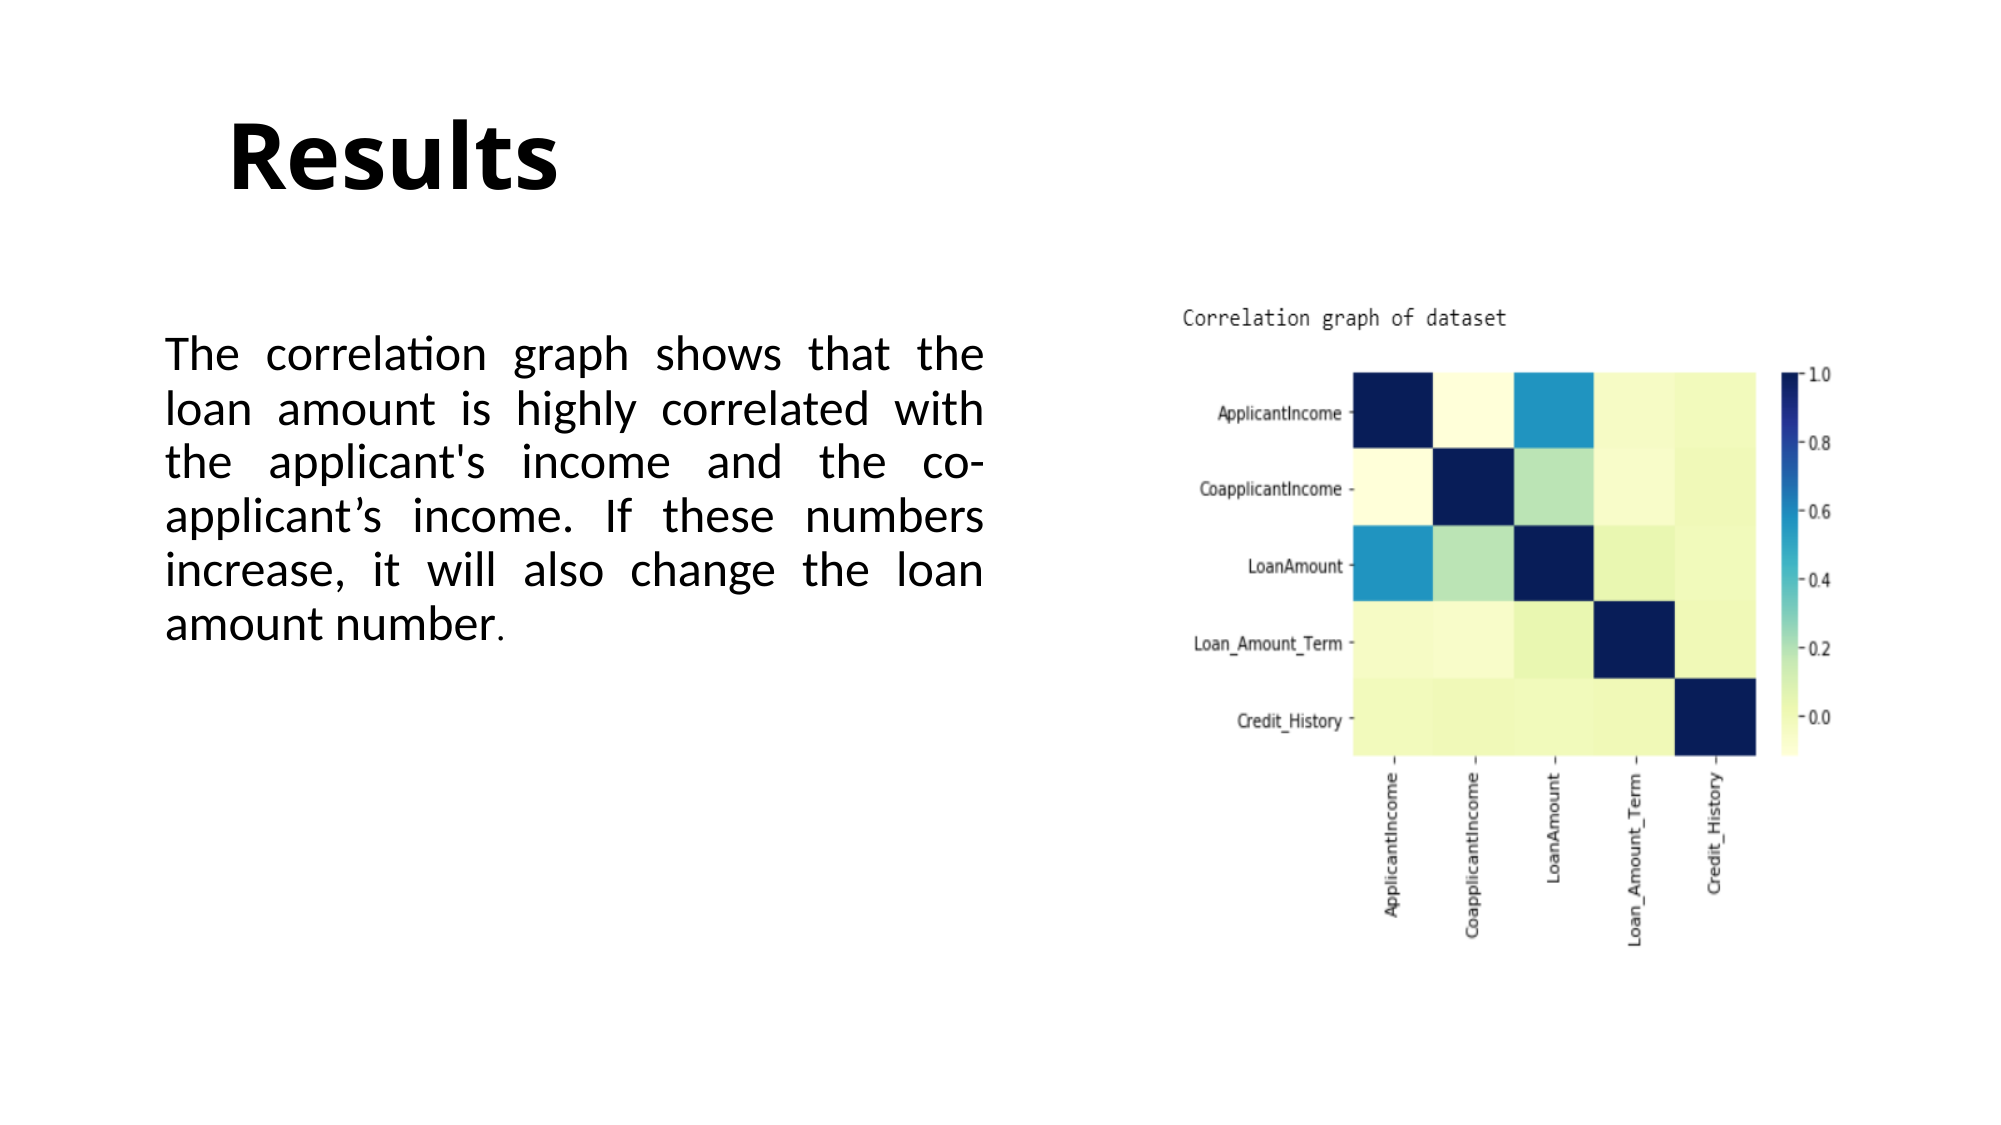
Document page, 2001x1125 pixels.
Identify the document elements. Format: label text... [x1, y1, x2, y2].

subtitle The correlation graph shows that the loan amount is highly correlated with the applicant's income and the co-applicant’s income. If these numbers increase, it will also change the loan amount number. [149, 320, 1000, 962]
picture [1156, 298, 1927, 962]
title Results [211, 80, 1761, 217]
